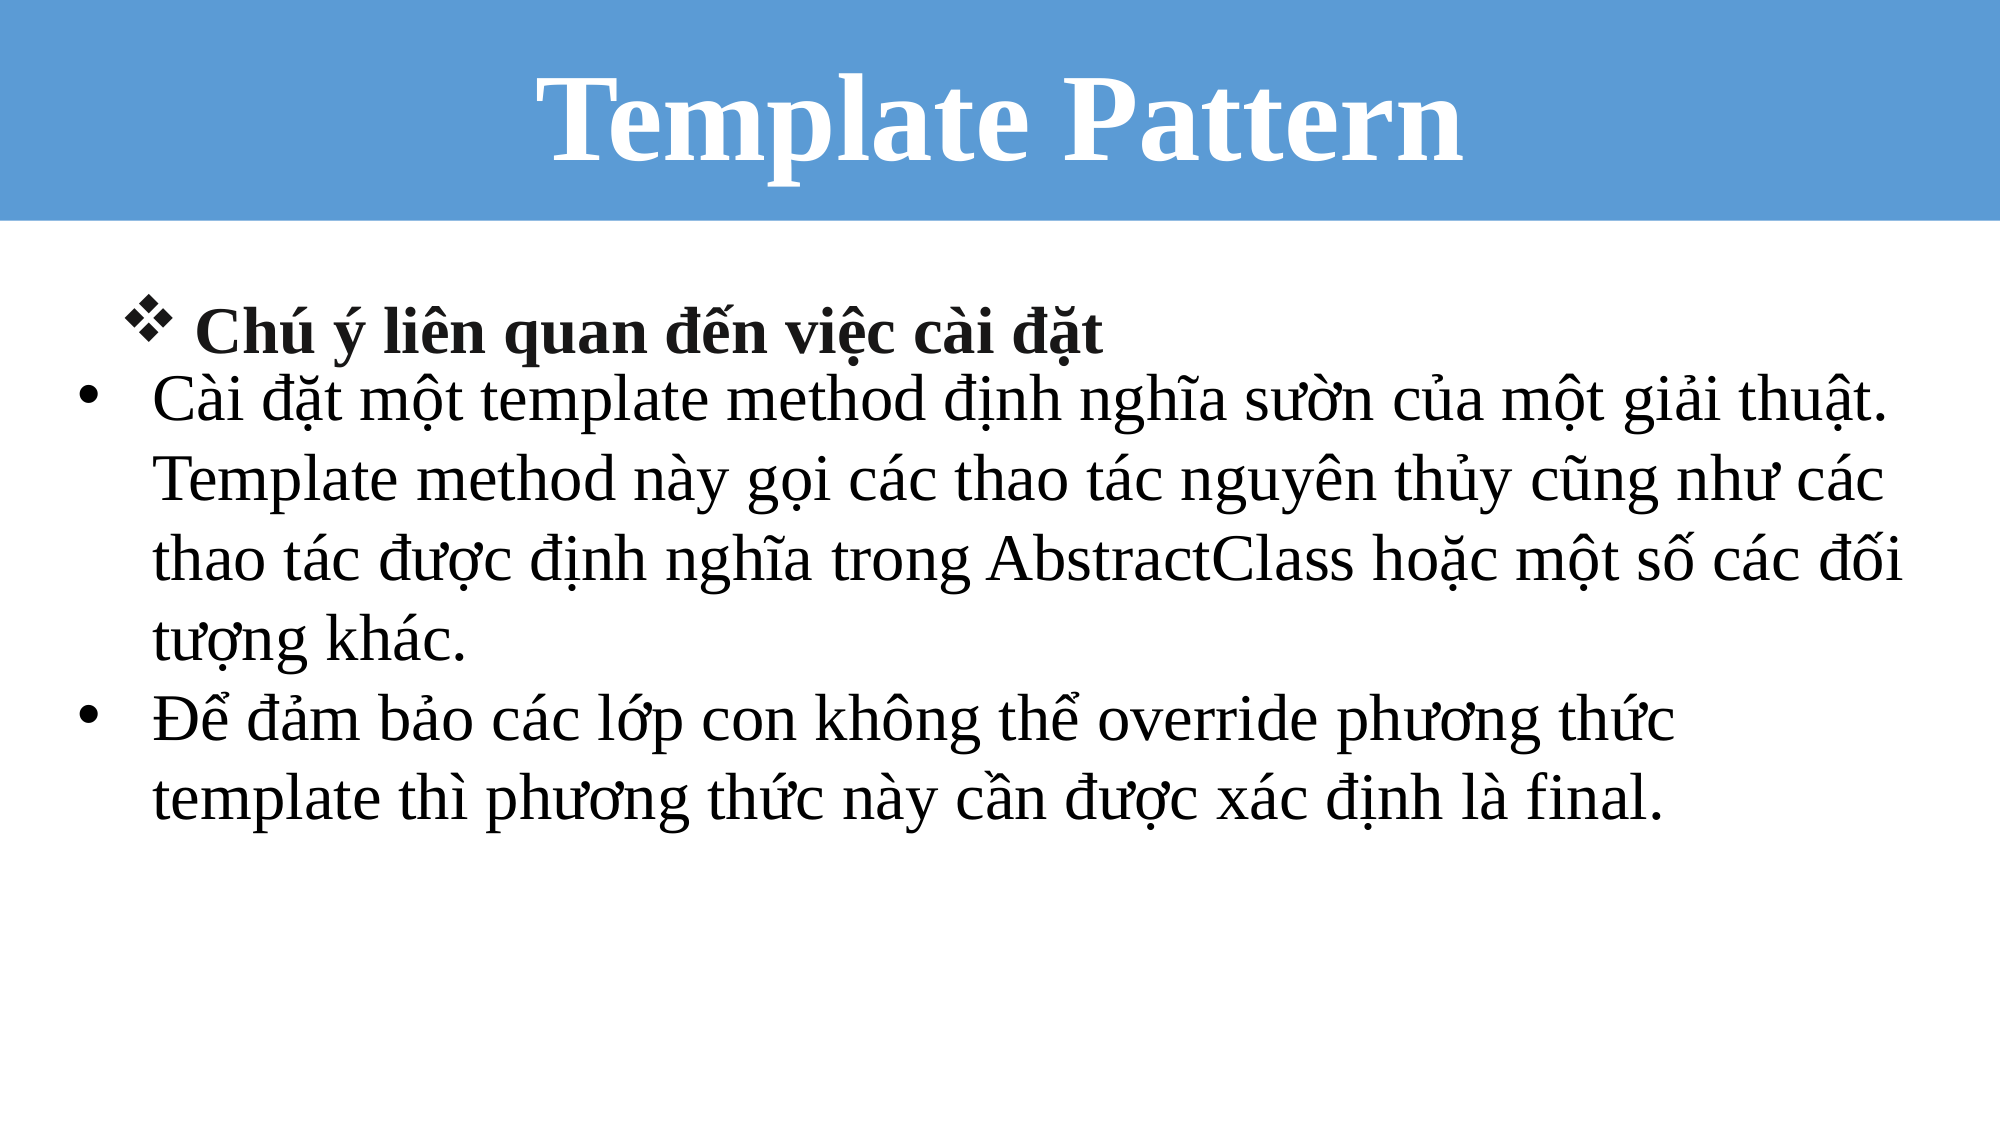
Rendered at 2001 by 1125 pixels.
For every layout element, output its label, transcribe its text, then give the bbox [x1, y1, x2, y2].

text_box Template Pattern [0, 0, 2000, 222]
text_box Chú ý liên quan đến việc cài đặt [104, 239, 1121, 346]
text_box Cài đặt một template method định nghĩa sườn của một giải thuật. Template method này gọi các thao tác nguyên thủy cũng như các thao tác được định nghĩa trong AbstractClass hoặc một số các đối tượng khác. Để đảm bảo các lớp con không thể override phương thức template thì phương thức này cần được xác định là final. [62, 346, 1938, 841]
